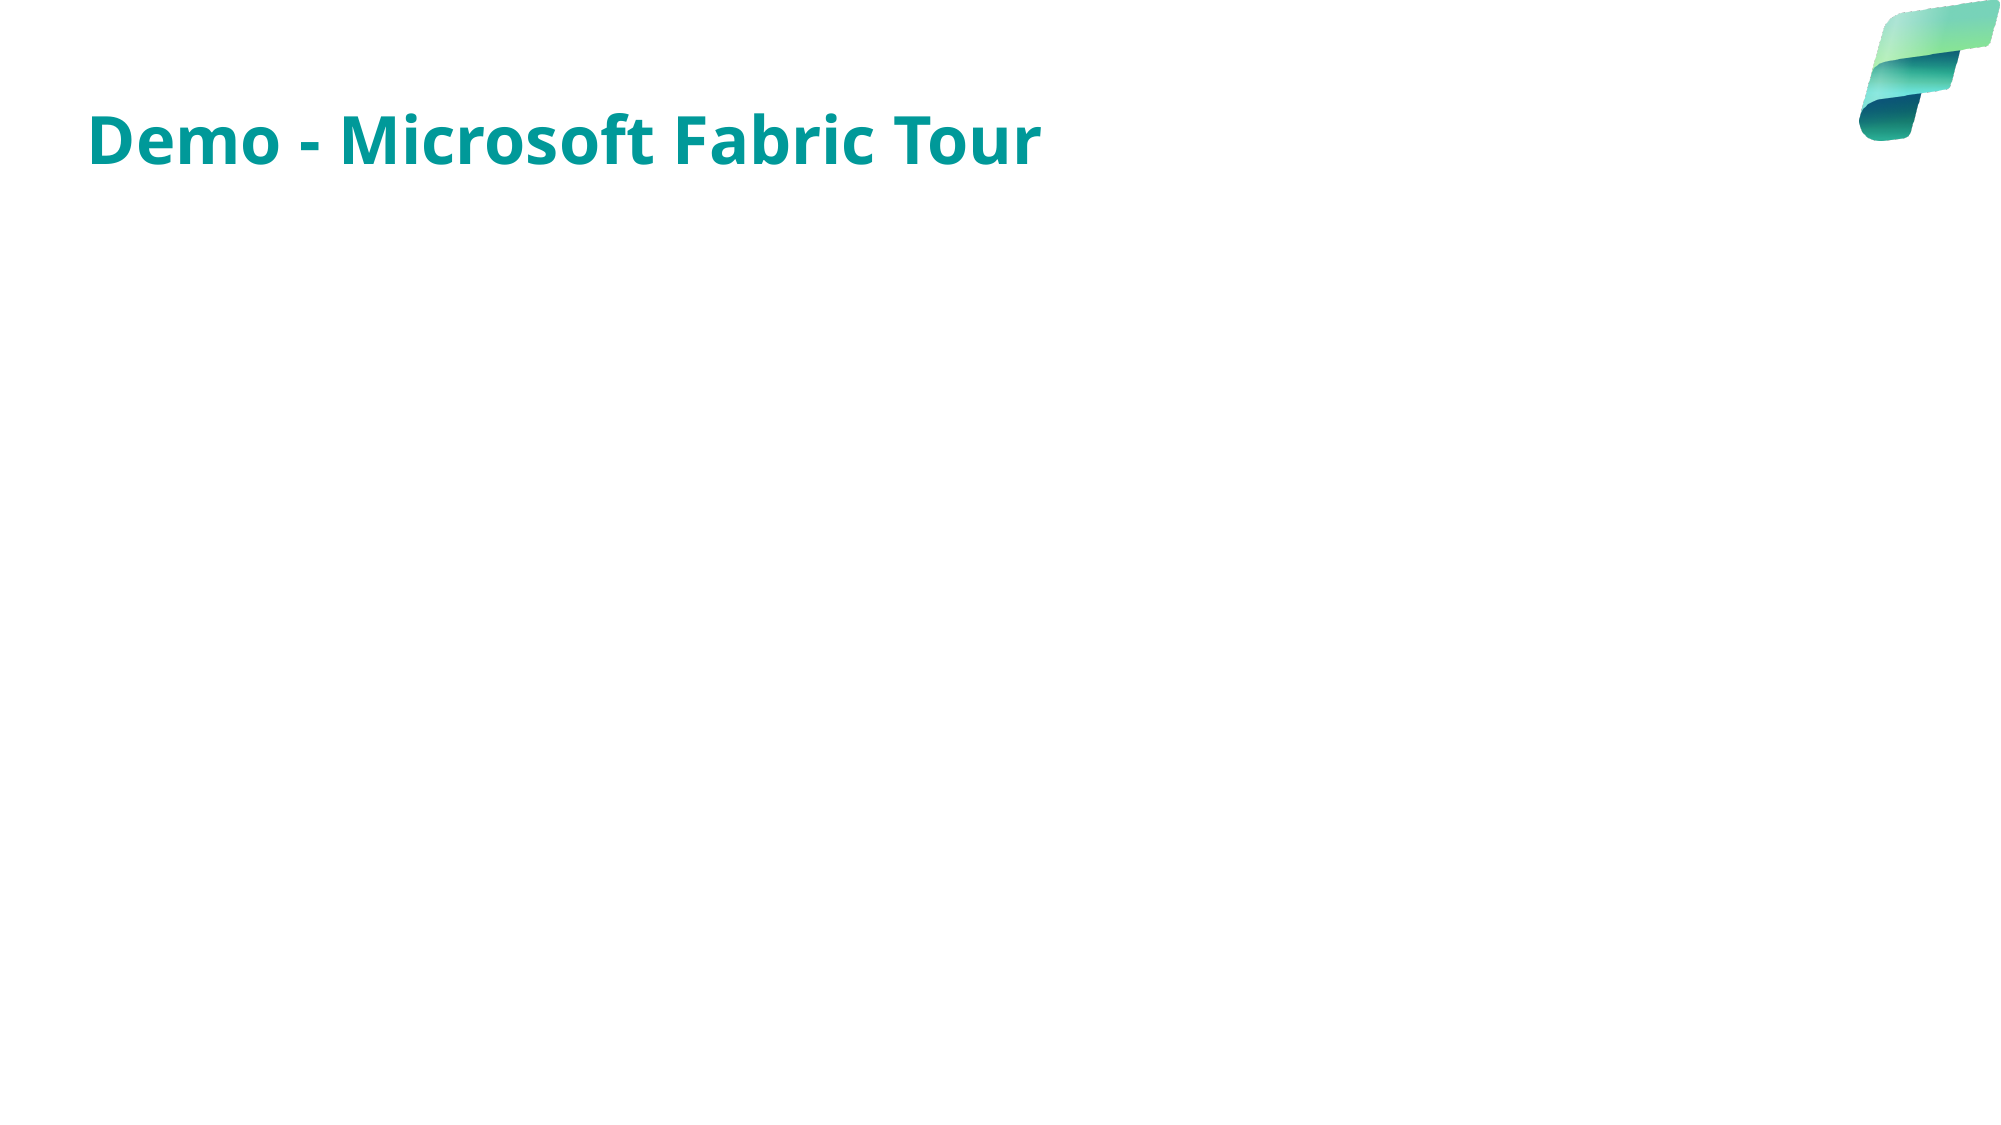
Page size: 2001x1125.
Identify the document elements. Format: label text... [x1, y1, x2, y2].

picture [1859, 0, 2000, 141]
title Demo - Microsoft Fabric Tour [71, 34, 1797, 252]
